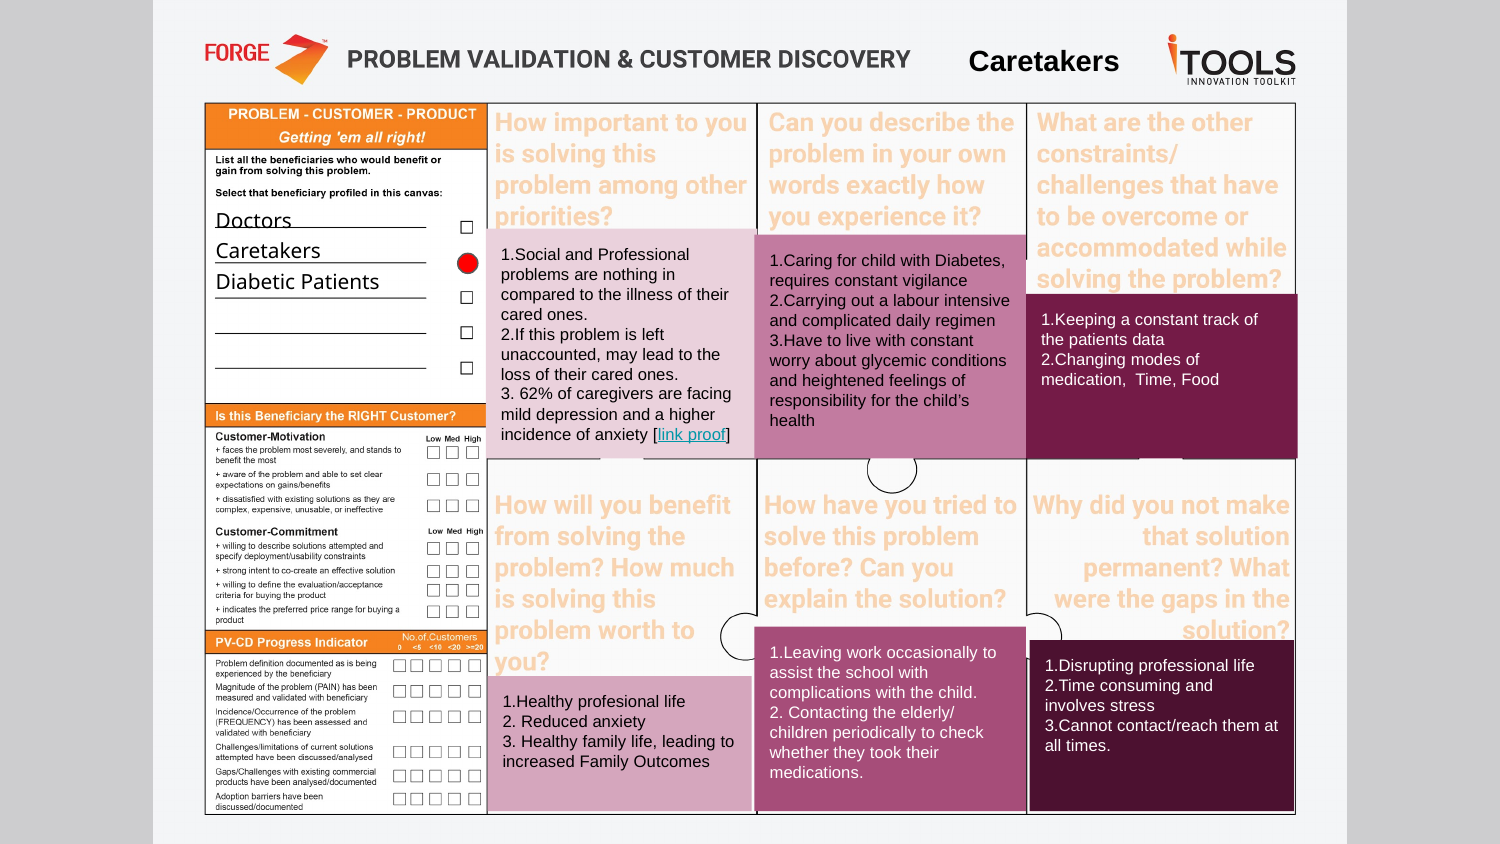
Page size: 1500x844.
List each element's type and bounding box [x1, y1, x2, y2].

picture [153, 0, 1347, 844]
